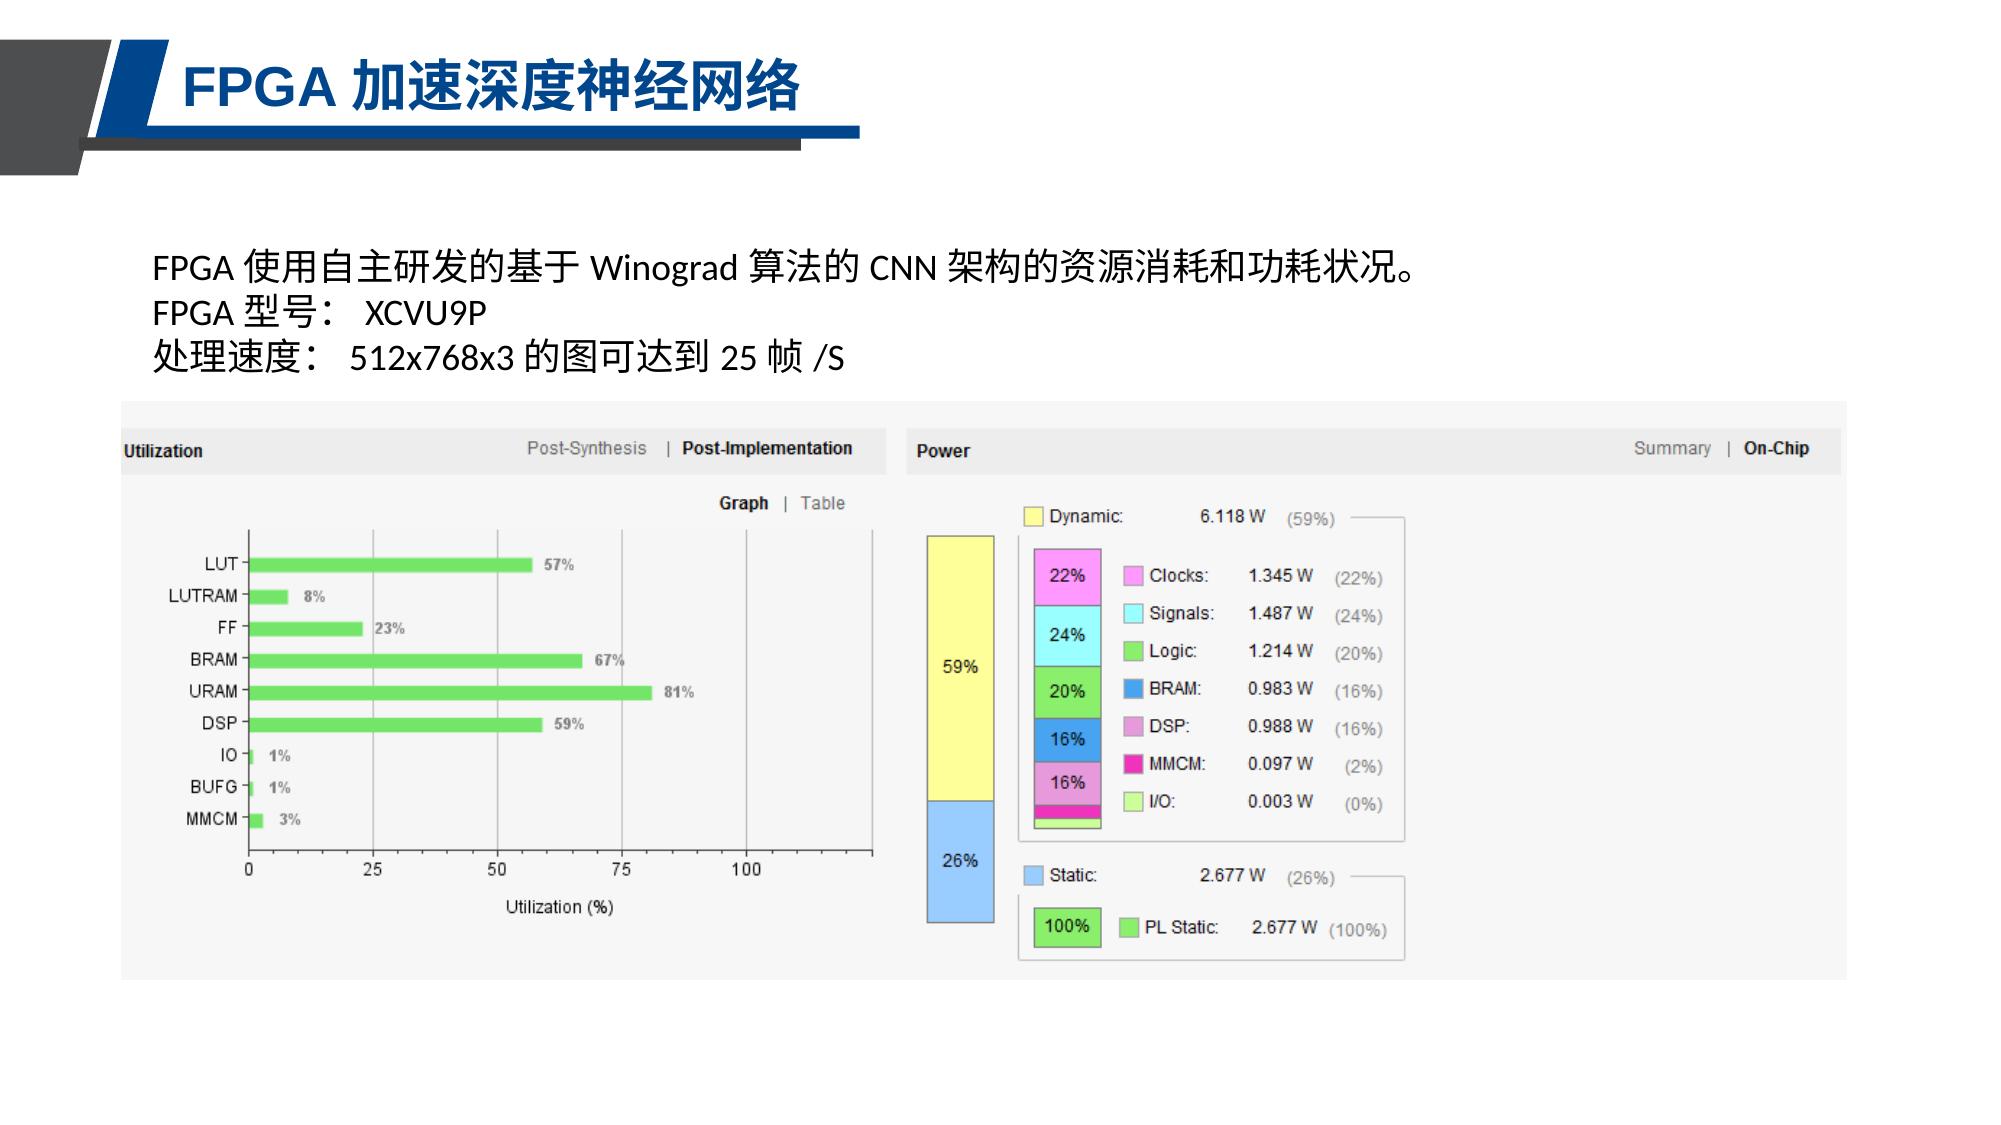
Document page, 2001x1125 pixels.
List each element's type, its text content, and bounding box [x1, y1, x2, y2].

text_box FPGA加速深度神经网络 [167, 42, 1080, 125]
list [121, 401, 1847, 980]
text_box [79, 125, 860, 151]
text_box [0, 39, 112, 176]
text_box [98, 39, 170, 125]
text_box FPGA使用自主研发的基于Winograd算法的CNN架构的资源消耗和功耗状况。 FPGA型号：XCVU9P 处理速度：512x768x3的图可达到25帧/S [137, 235, 1823, 386]
